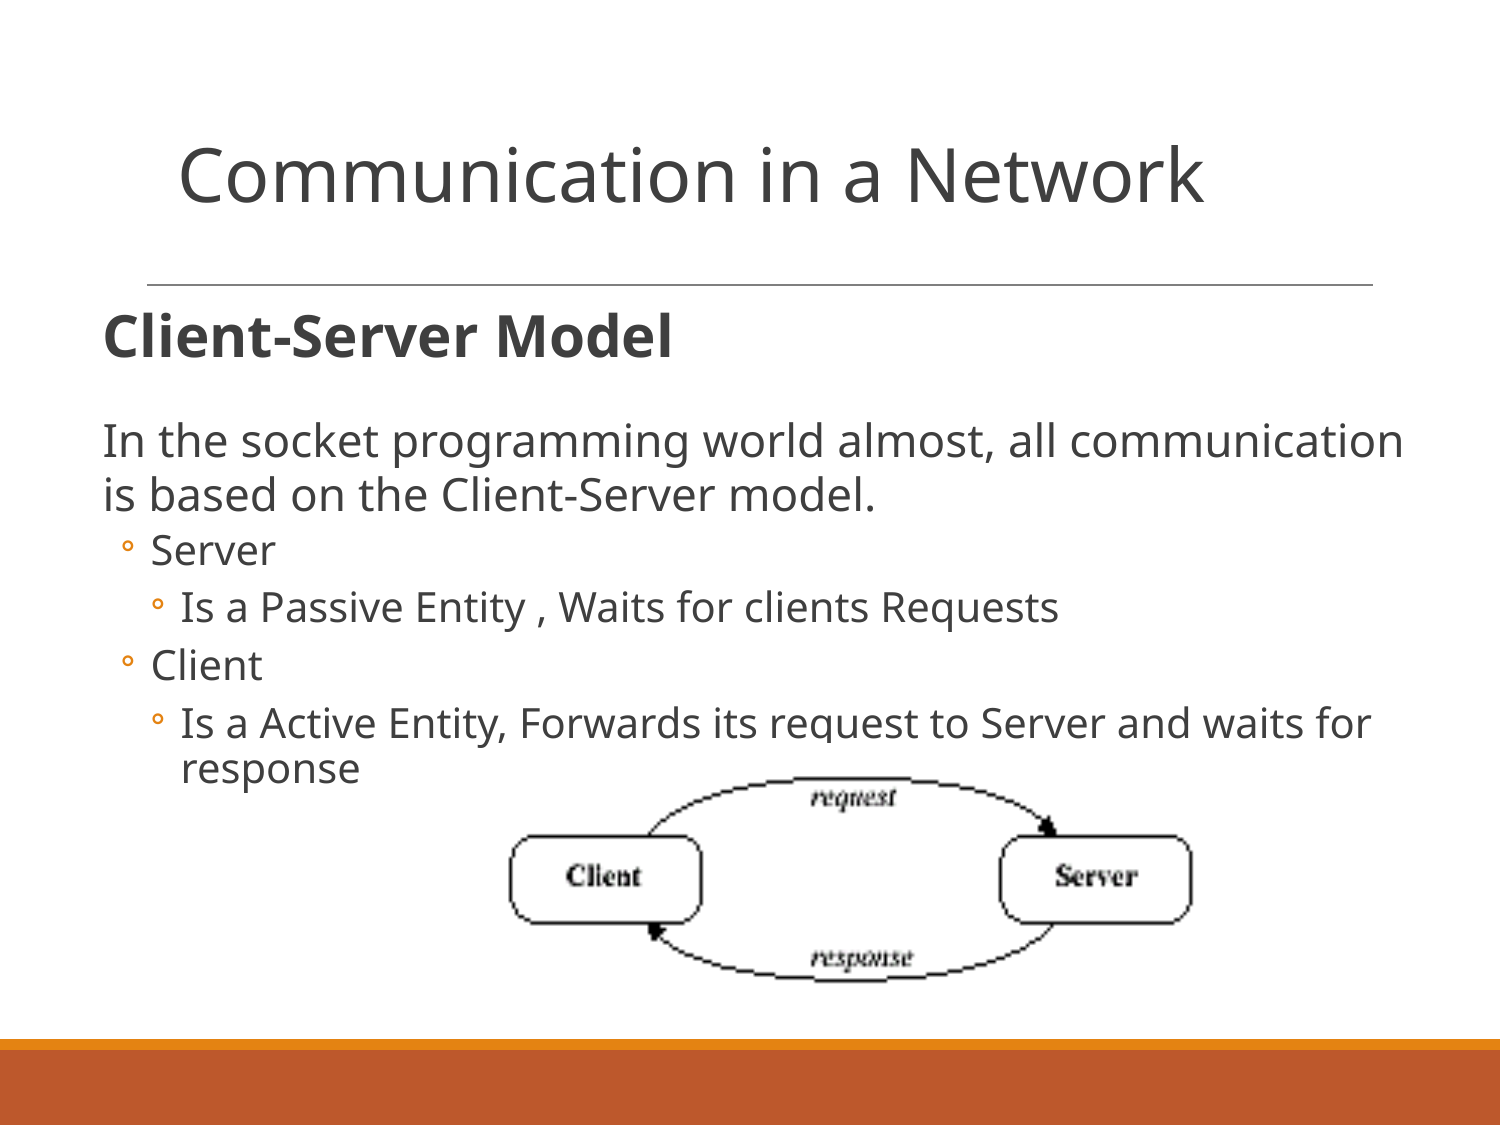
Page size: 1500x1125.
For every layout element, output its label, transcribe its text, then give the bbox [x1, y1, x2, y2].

list Client-Server Model In the socket programming world almost, all communication is based on the Client-Server model. Server Is a Passive Entity , Waits for clients Requests Client Is a Active Entity, Forwards its request to Server and waits for response [87, 299, 1438, 1038]
title Communication in a Network [162, 75, 1275, 225]
picture [494, 743, 1276, 1038]
